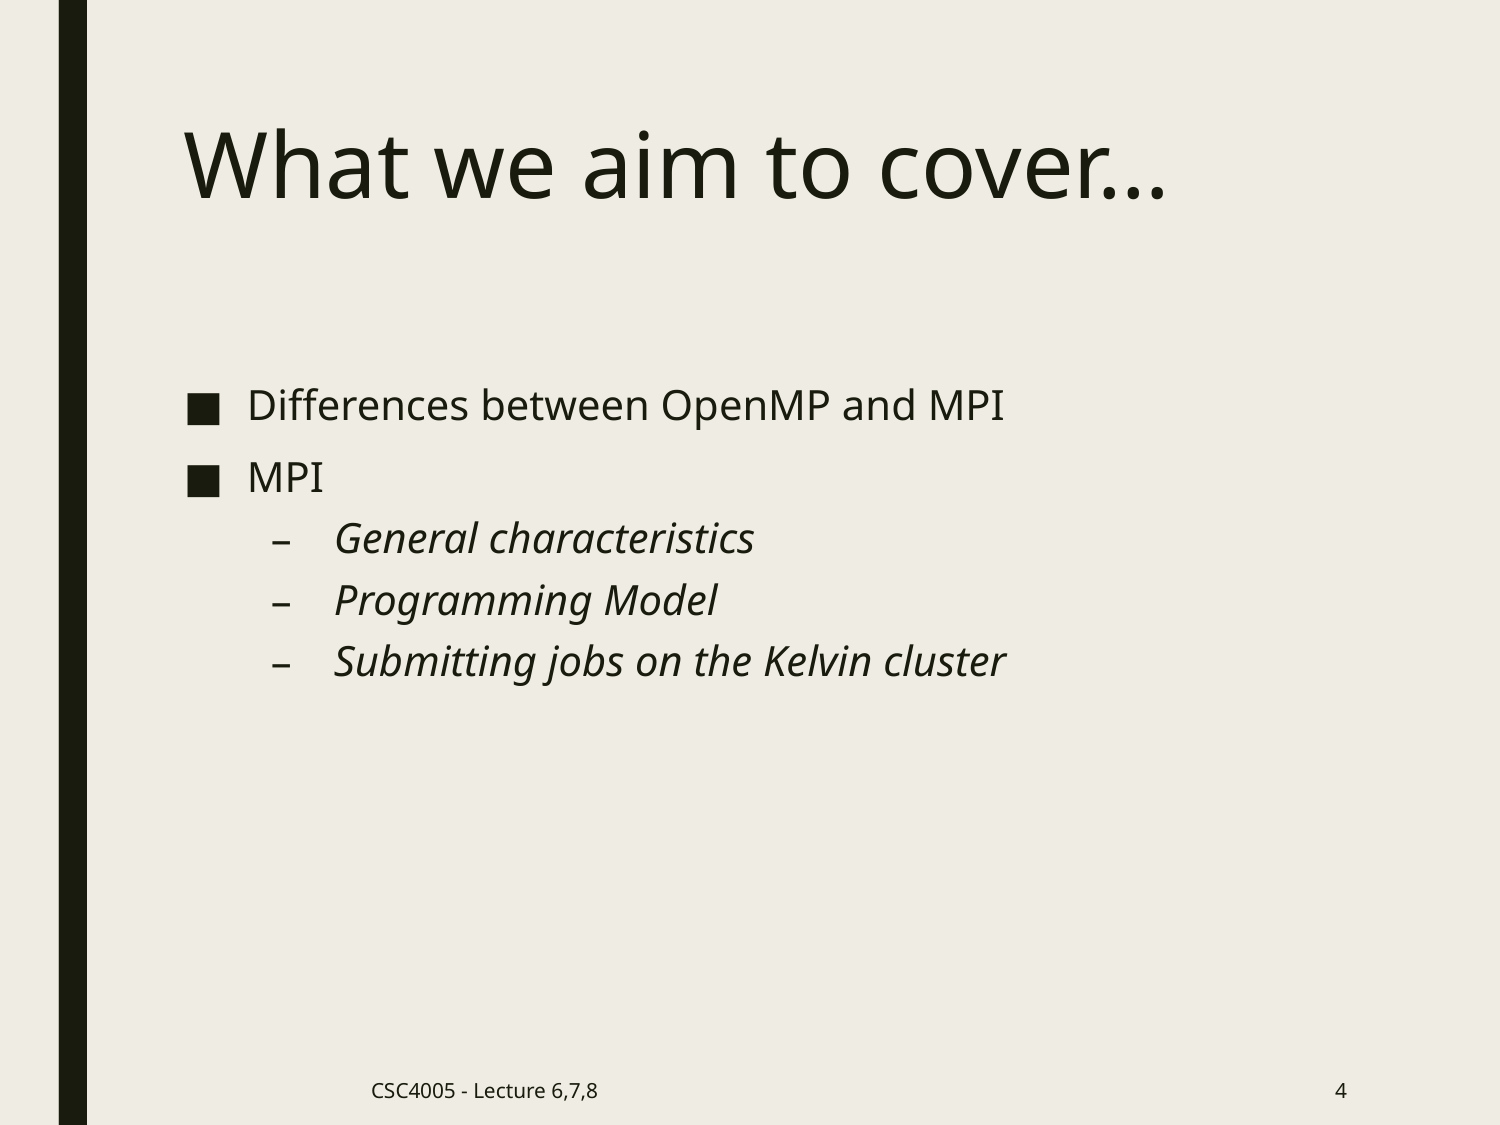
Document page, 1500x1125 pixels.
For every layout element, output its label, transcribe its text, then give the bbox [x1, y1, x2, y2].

slide_number 4 [1165, 1058, 1362, 1125]
title What we aim to cover… [168, 112, 1351, 357]
list Differences between OpenMP and MPI MPI General characteristics Programming Model Submitting jobs on the Kelvin cluster [168, 375, 1351, 963]
footer CSC4005 - Lecture 6,7,8 [355, 1058, 1129, 1125]
